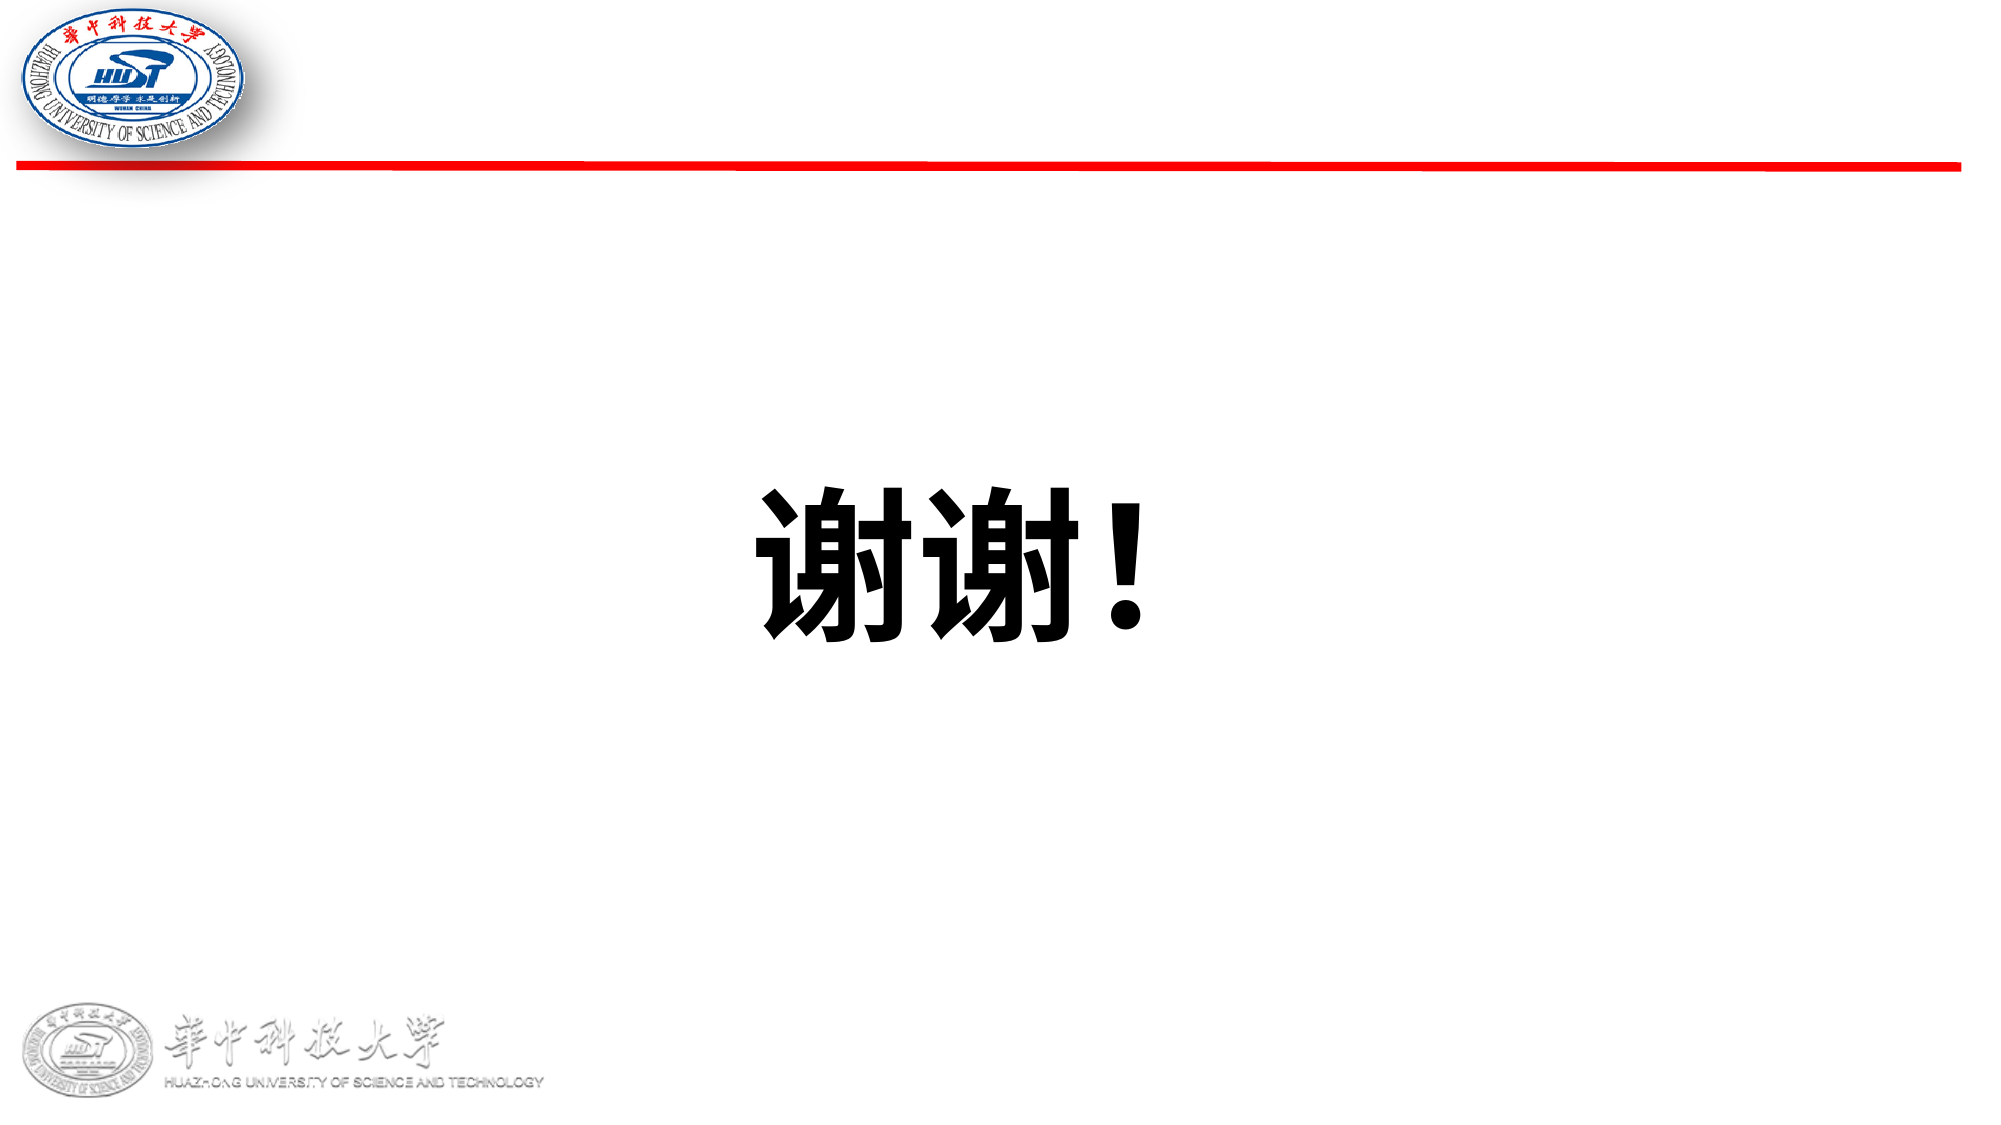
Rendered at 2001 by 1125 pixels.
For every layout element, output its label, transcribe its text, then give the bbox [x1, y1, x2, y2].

picture [16, 2, 253, 153]
picture [16, 992, 581, 1107]
text_box 谢谢！ [736, 454, 1267, 669]
